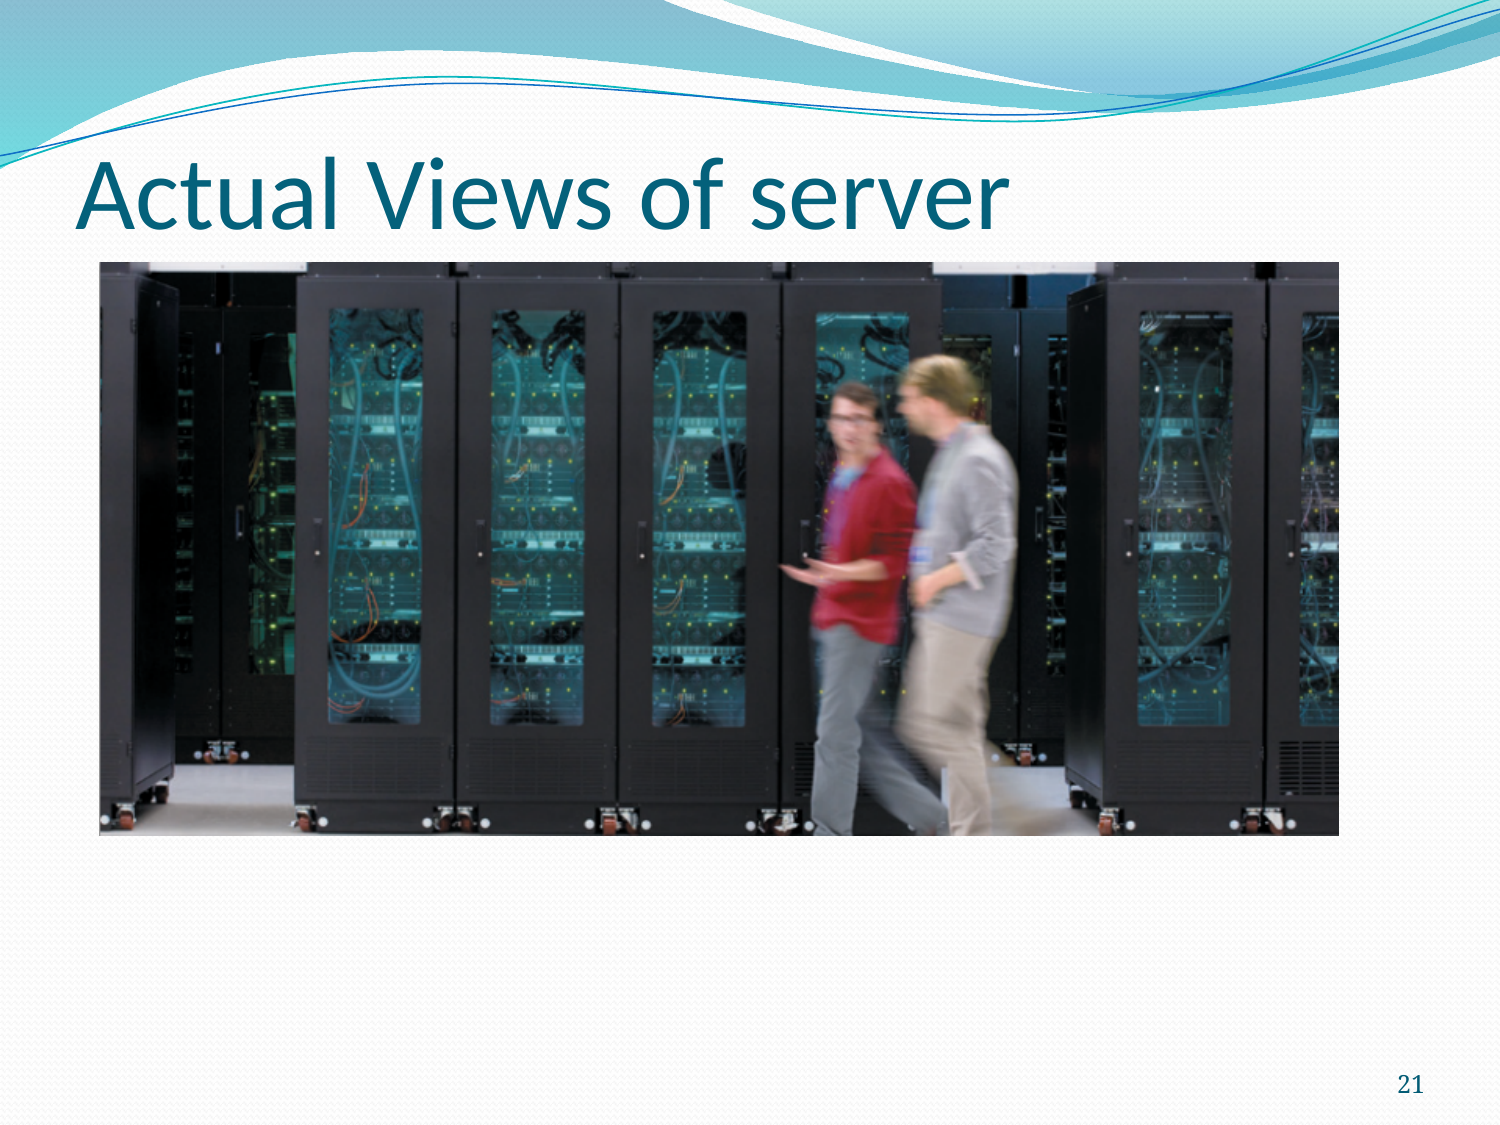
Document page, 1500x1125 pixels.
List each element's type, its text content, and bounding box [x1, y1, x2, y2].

slide_number 21 [1299, 1042, 1425, 1103]
title Actual Views of server [75, 62, 1425, 250]
picture [99, 262, 1340, 837]
